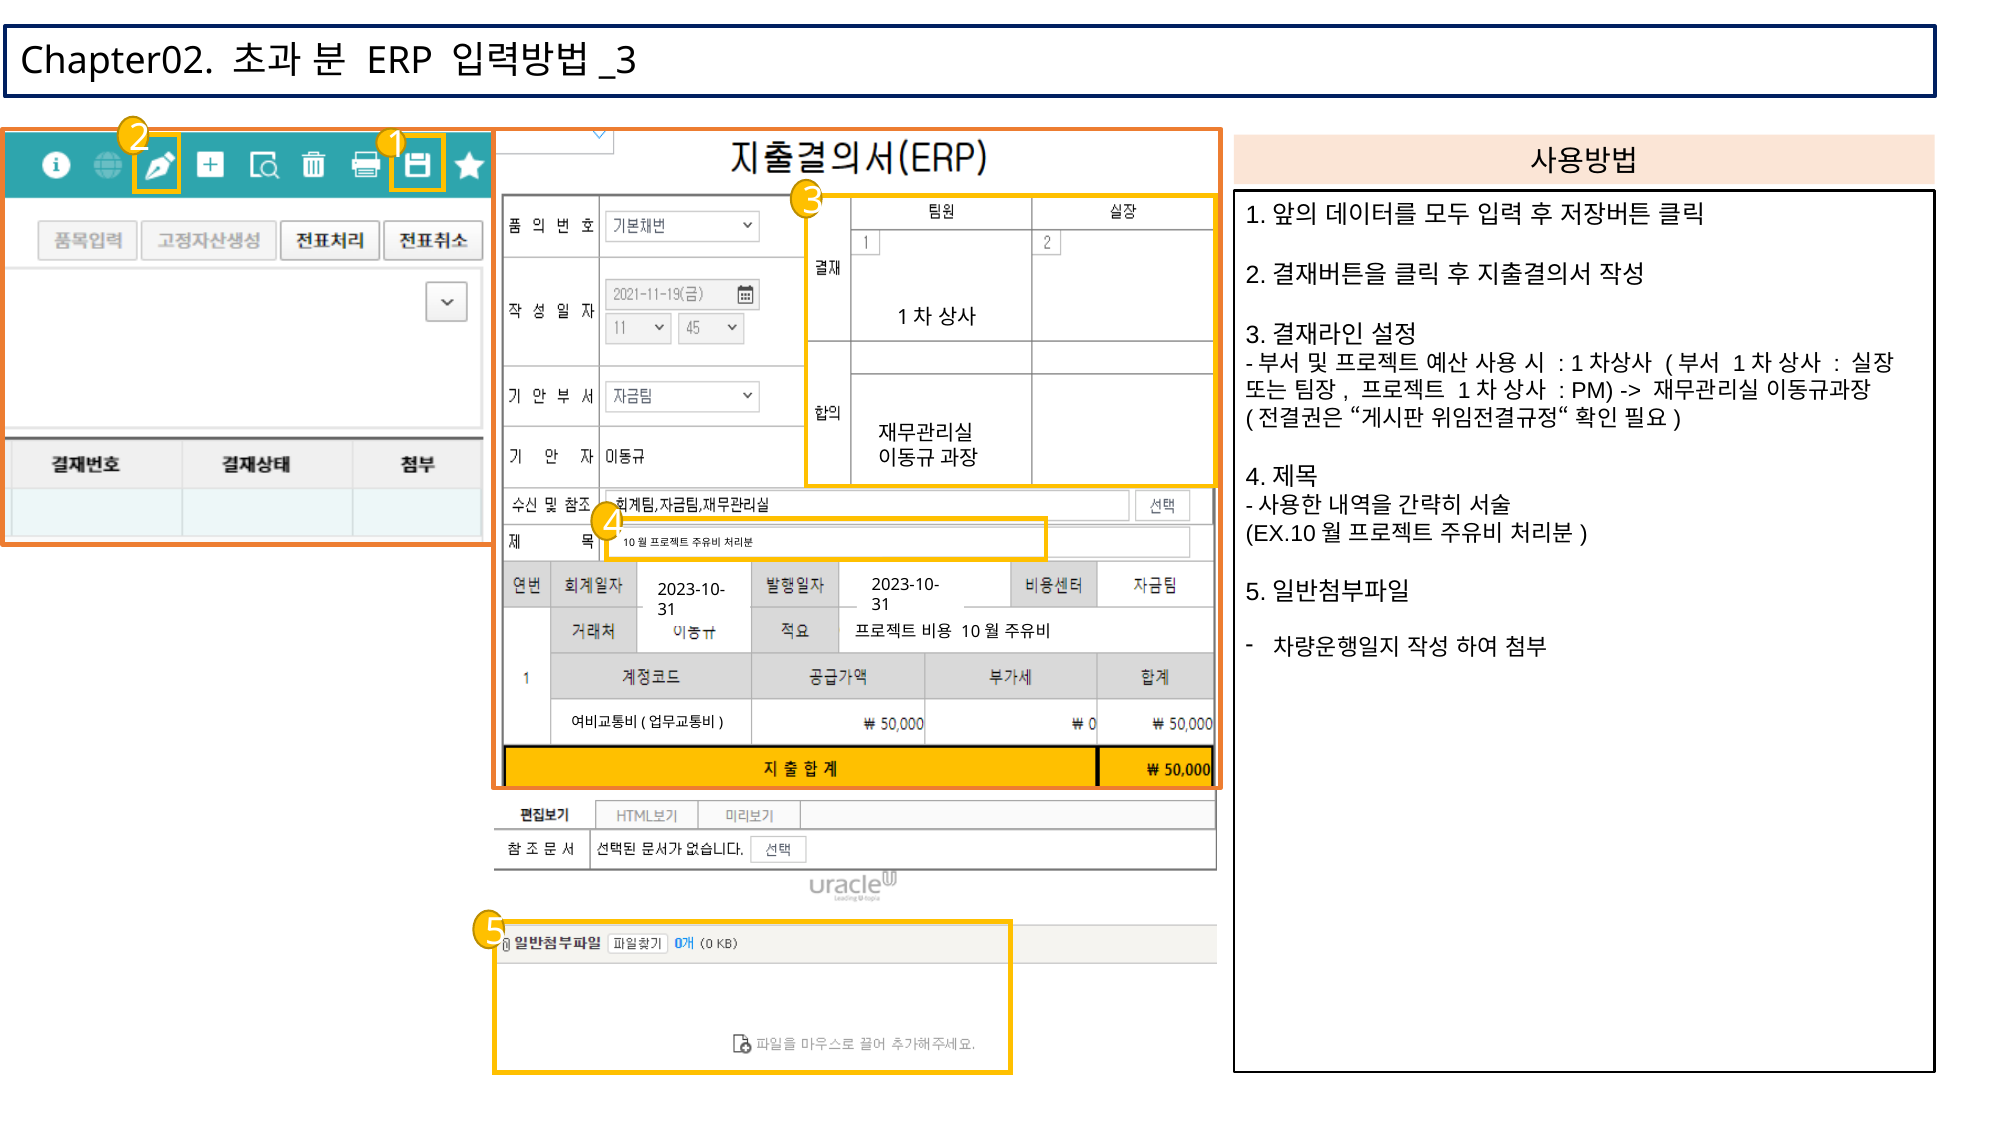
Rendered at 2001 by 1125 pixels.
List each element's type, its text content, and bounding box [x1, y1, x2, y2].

picture [495, 131, 1219, 786]
picture [494, 790, 1217, 1077]
text_box 사용방법 [1233, 134, 1935, 185]
text_box 2 [117, 115, 149, 131]
title Chapter02. 초과 분 ERP 입력방법_3 [5, 26, 1935, 97]
text_box 5 [472, 909, 494, 950]
text_box [1233, 190, 1935, 1073]
picture [4, 131, 493, 543]
text_box 1.앞의 데이터를 모두 입력 후 저장버튼 클릭 2.결재버튼을 클릭 후 지출결의서 작성 3.결재라인 설정 -부서 및 프로젝트 예산 사용 시 : 1차상사 (부서 1차 상사 : 실장 또는 팀장, 프로젝트 1차 상사 : PM) -> 재무관리실 이동규과장 (전결권은 “게시판 위임전결규정“ 확인 필요) 4.제목 -사용한 내역을 간략히 서술 (EX.10월 프로젝트 주유비 처리분) 5.일반첨부파일 차량운행일지 작성 하여 첨부 [1230, 191, 1930, 726]
text_box 1 [381, 127, 401, 131]
